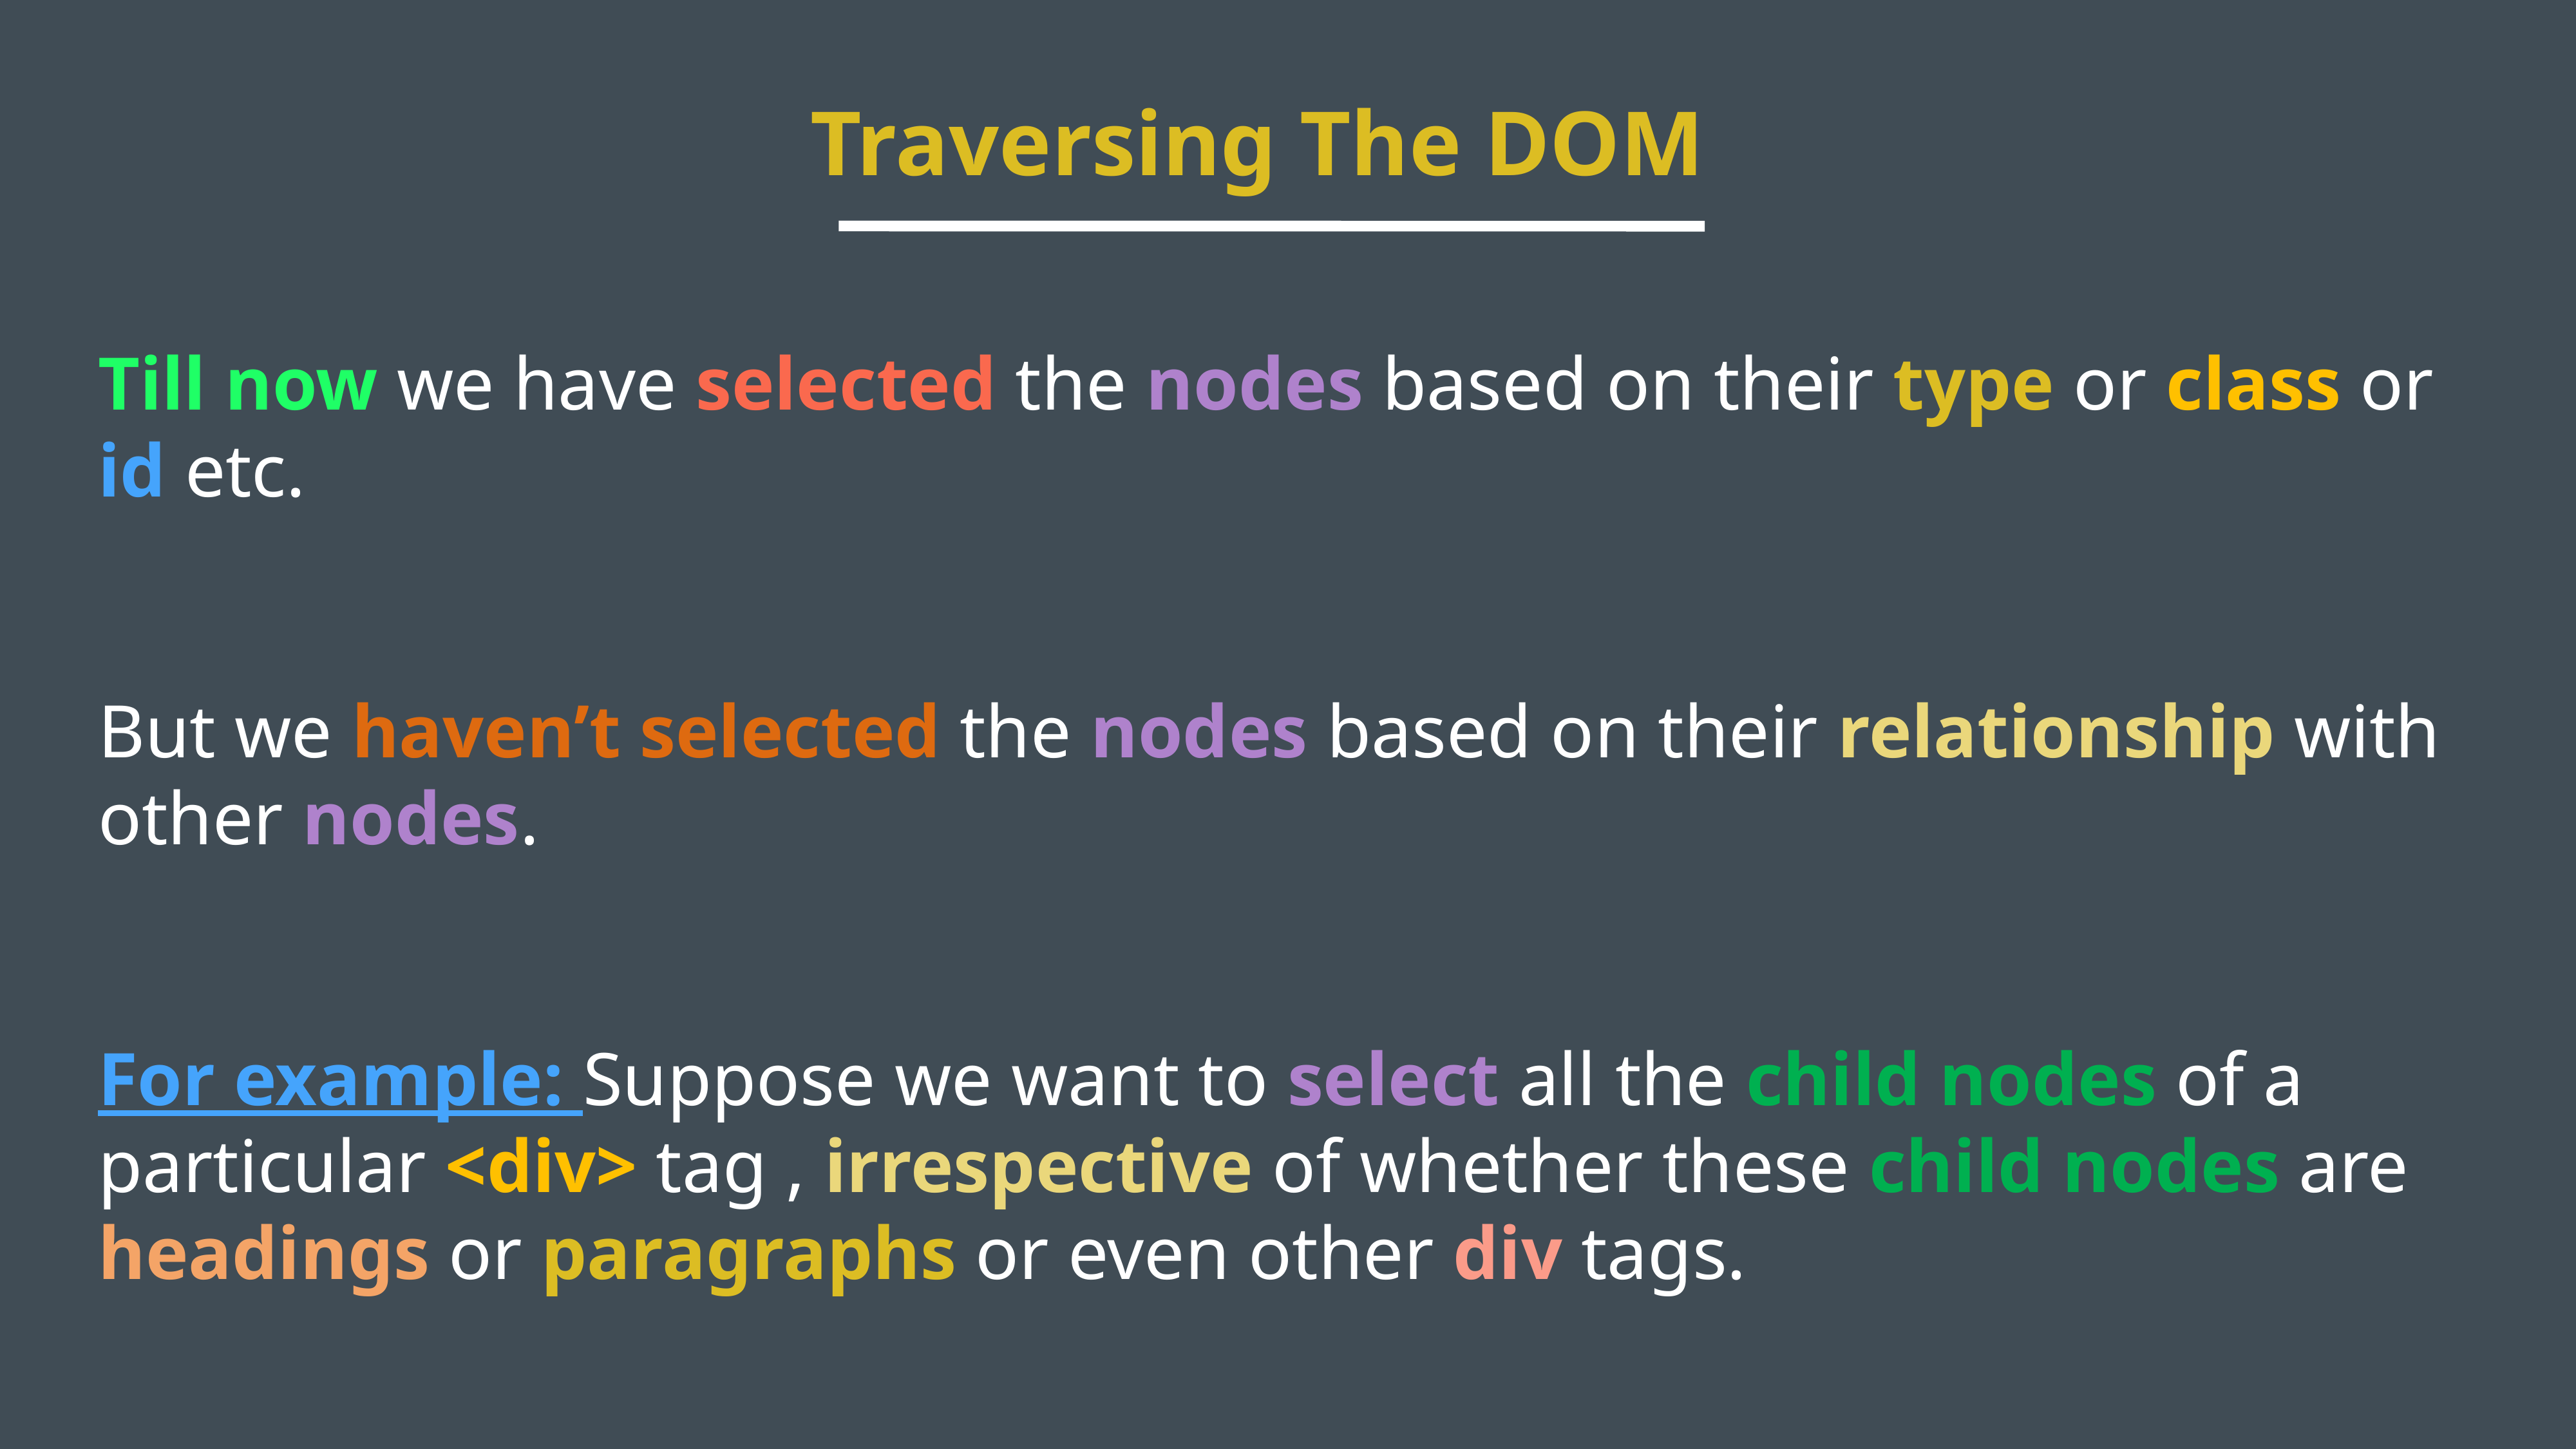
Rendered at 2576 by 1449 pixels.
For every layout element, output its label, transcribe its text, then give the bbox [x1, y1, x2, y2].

text_box Traversing The DOM [800, 82, 1714, 198]
text_box Till now we have selected the nodes based on their type or class or id etc. But we haven’t selected the nodes based on their relationship with other nodes. For example: Suppose we want to select all the child nodes of a particular <div> tag , irrespective of whether these child nodes are headings or paragraphs or even other div tags. [88, 332, 2470, 1298]
